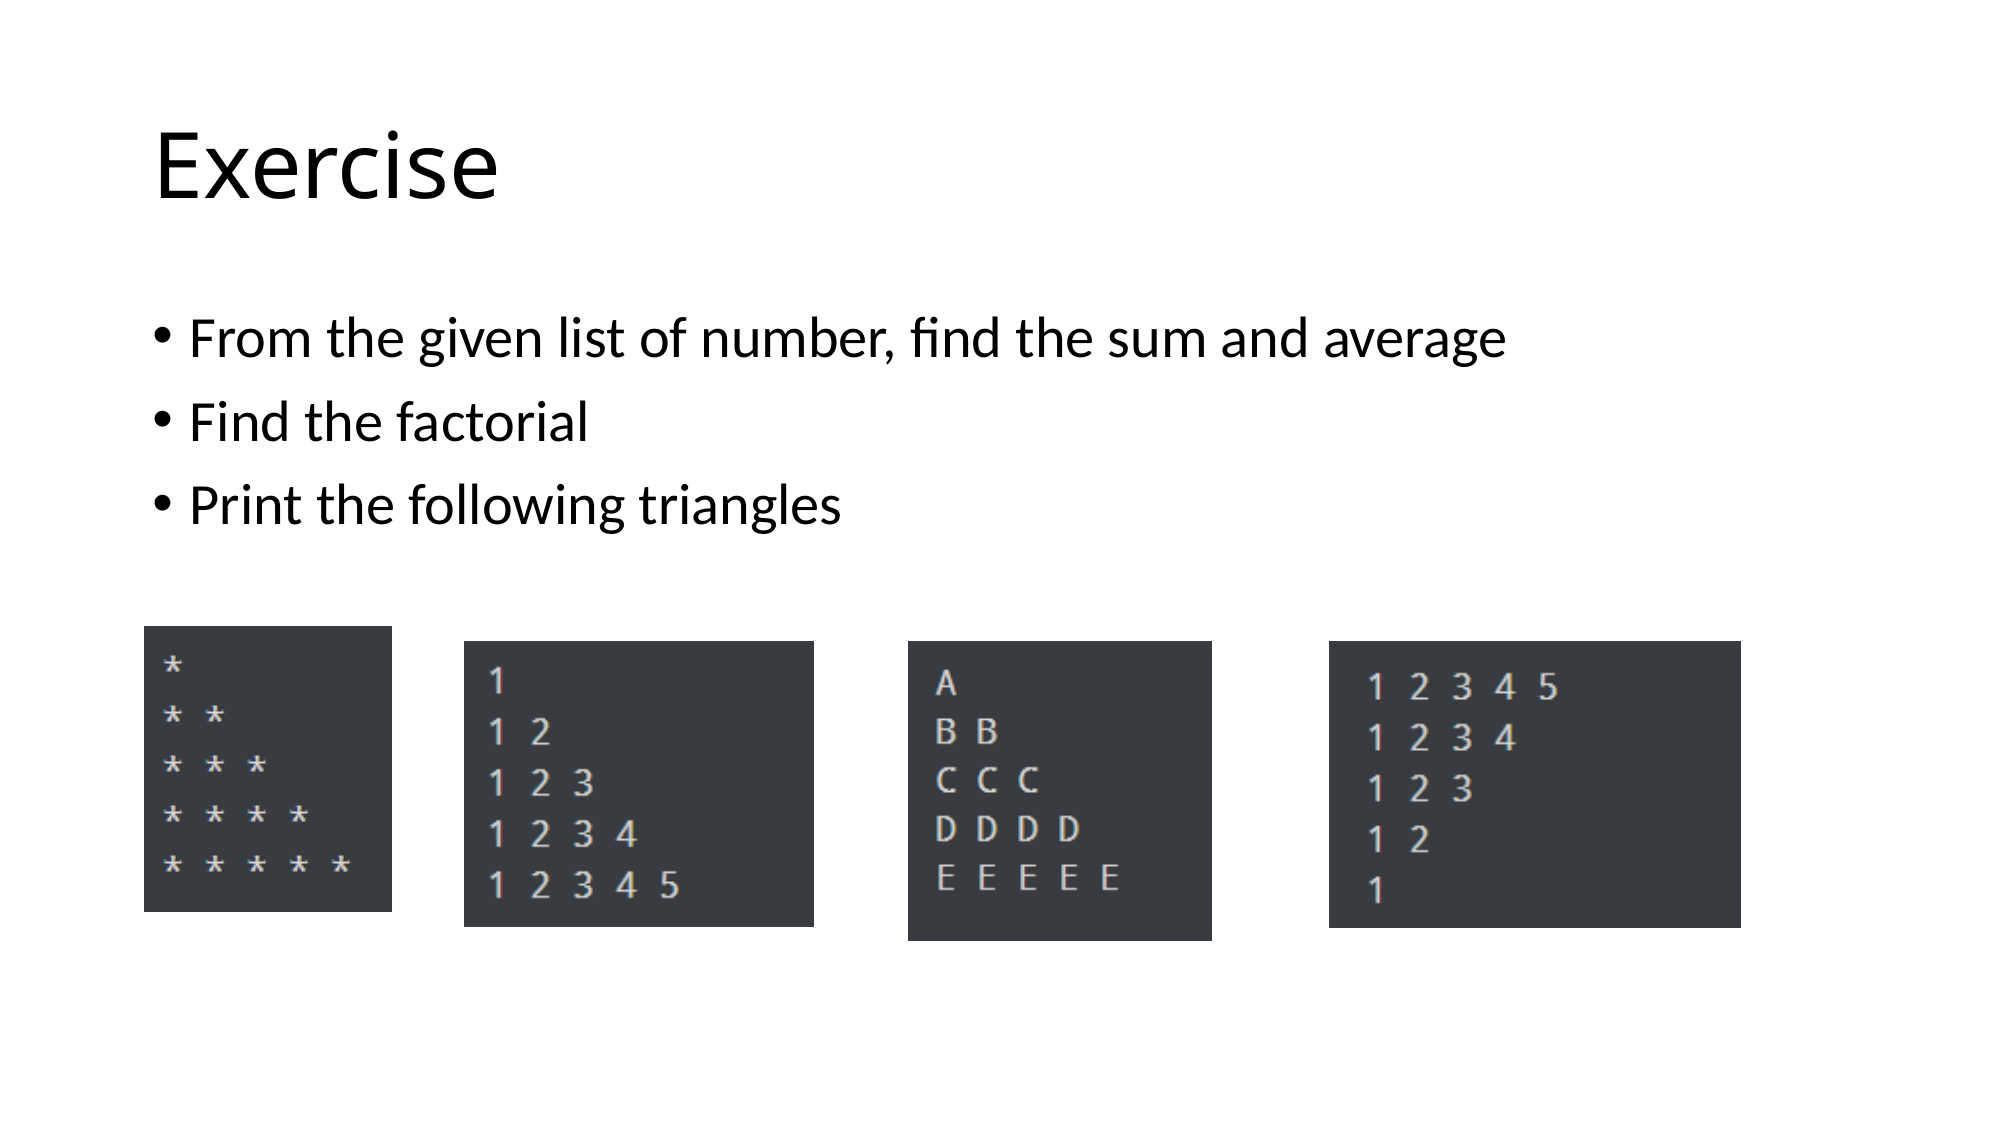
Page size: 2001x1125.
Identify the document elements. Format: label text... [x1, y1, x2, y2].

picture [908, 641, 1212, 941]
picture [144, 626, 392, 912]
picture [464, 641, 814, 927]
title Exercise [137, 59, 1863, 278]
picture [1329, 641, 1741, 928]
list From the given list of number, find the sum and average Find the factorial Print the following triangles [137, 299, 1863, 1014]
